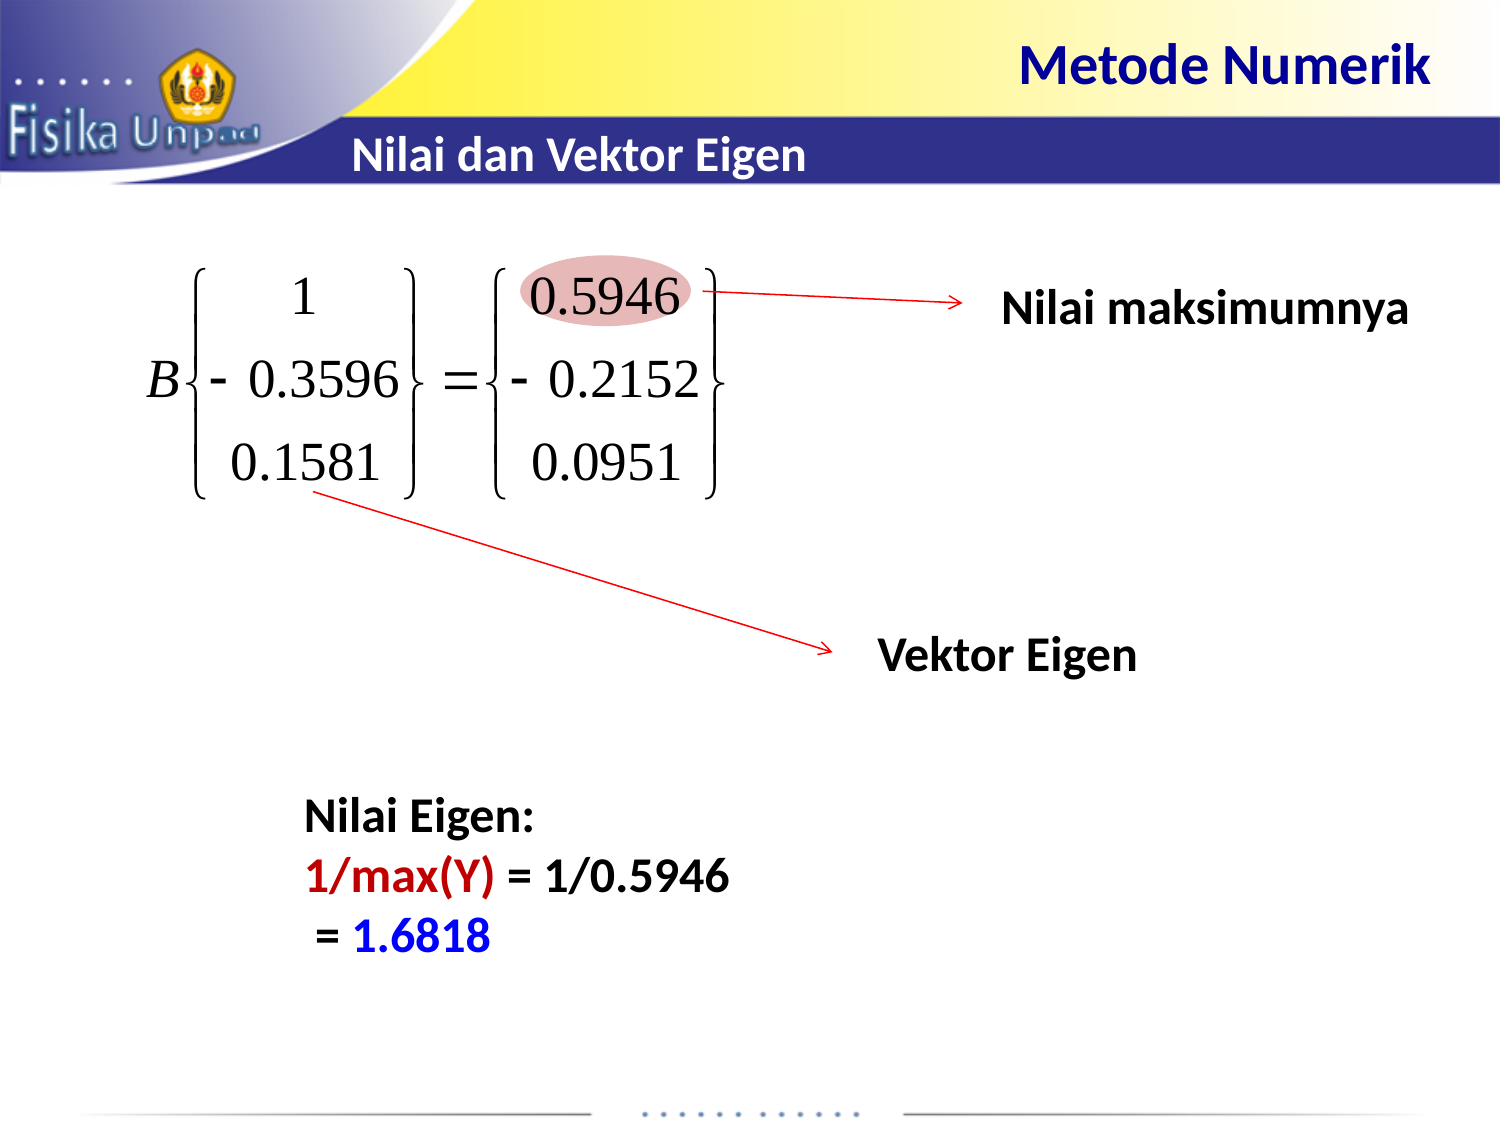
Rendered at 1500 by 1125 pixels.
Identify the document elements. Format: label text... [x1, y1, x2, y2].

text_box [312, 491, 833, 653]
picture [0, 0, 1500, 1125]
text_box Metode Numerik [643, 19, 1447, 104]
text_box Vektor Eigen [862, 614, 1312, 690]
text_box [702, 290, 963, 304]
text_box Nilai Eigen: 1/max(Y) = 1/0.5946 = 1.6818 [289, 774, 1152, 970]
text_box Nilai dan Vektor Eigen [336, 113, 1258, 189]
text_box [135, 255, 738, 513]
text_box Nilai maksimumnya [986, 267, 1436, 342]
